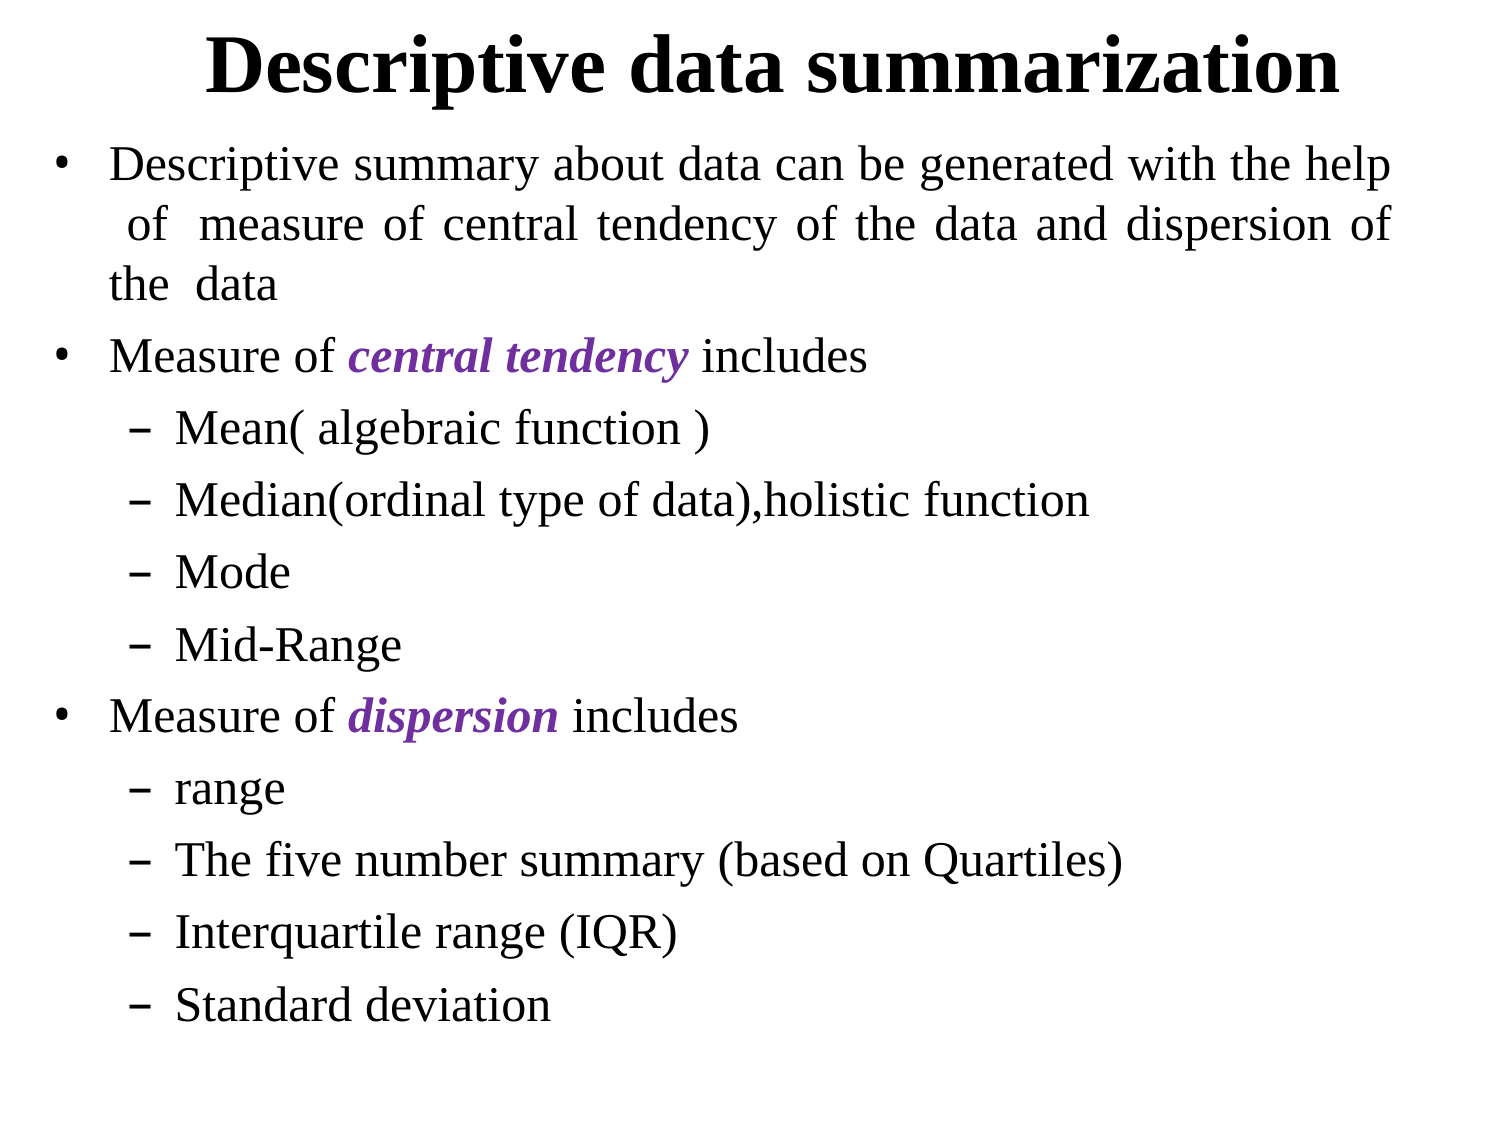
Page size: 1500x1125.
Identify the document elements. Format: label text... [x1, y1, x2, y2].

text_box Descriptive summary about data can be generated with the help of measure of central tendency of the data and dispersion of the data Measure of central tendency includes Mean( algebraic function ) Median(ordinal type of data),holistic function Mode Mid-Range Measure of dispersion includes range The five number summary (based on Quartiles) Interquartile range (IQR) Standard deviation [50, 128, 1393, 1031]
title Descriptive data summarization [203, 7, 1347, 128]
